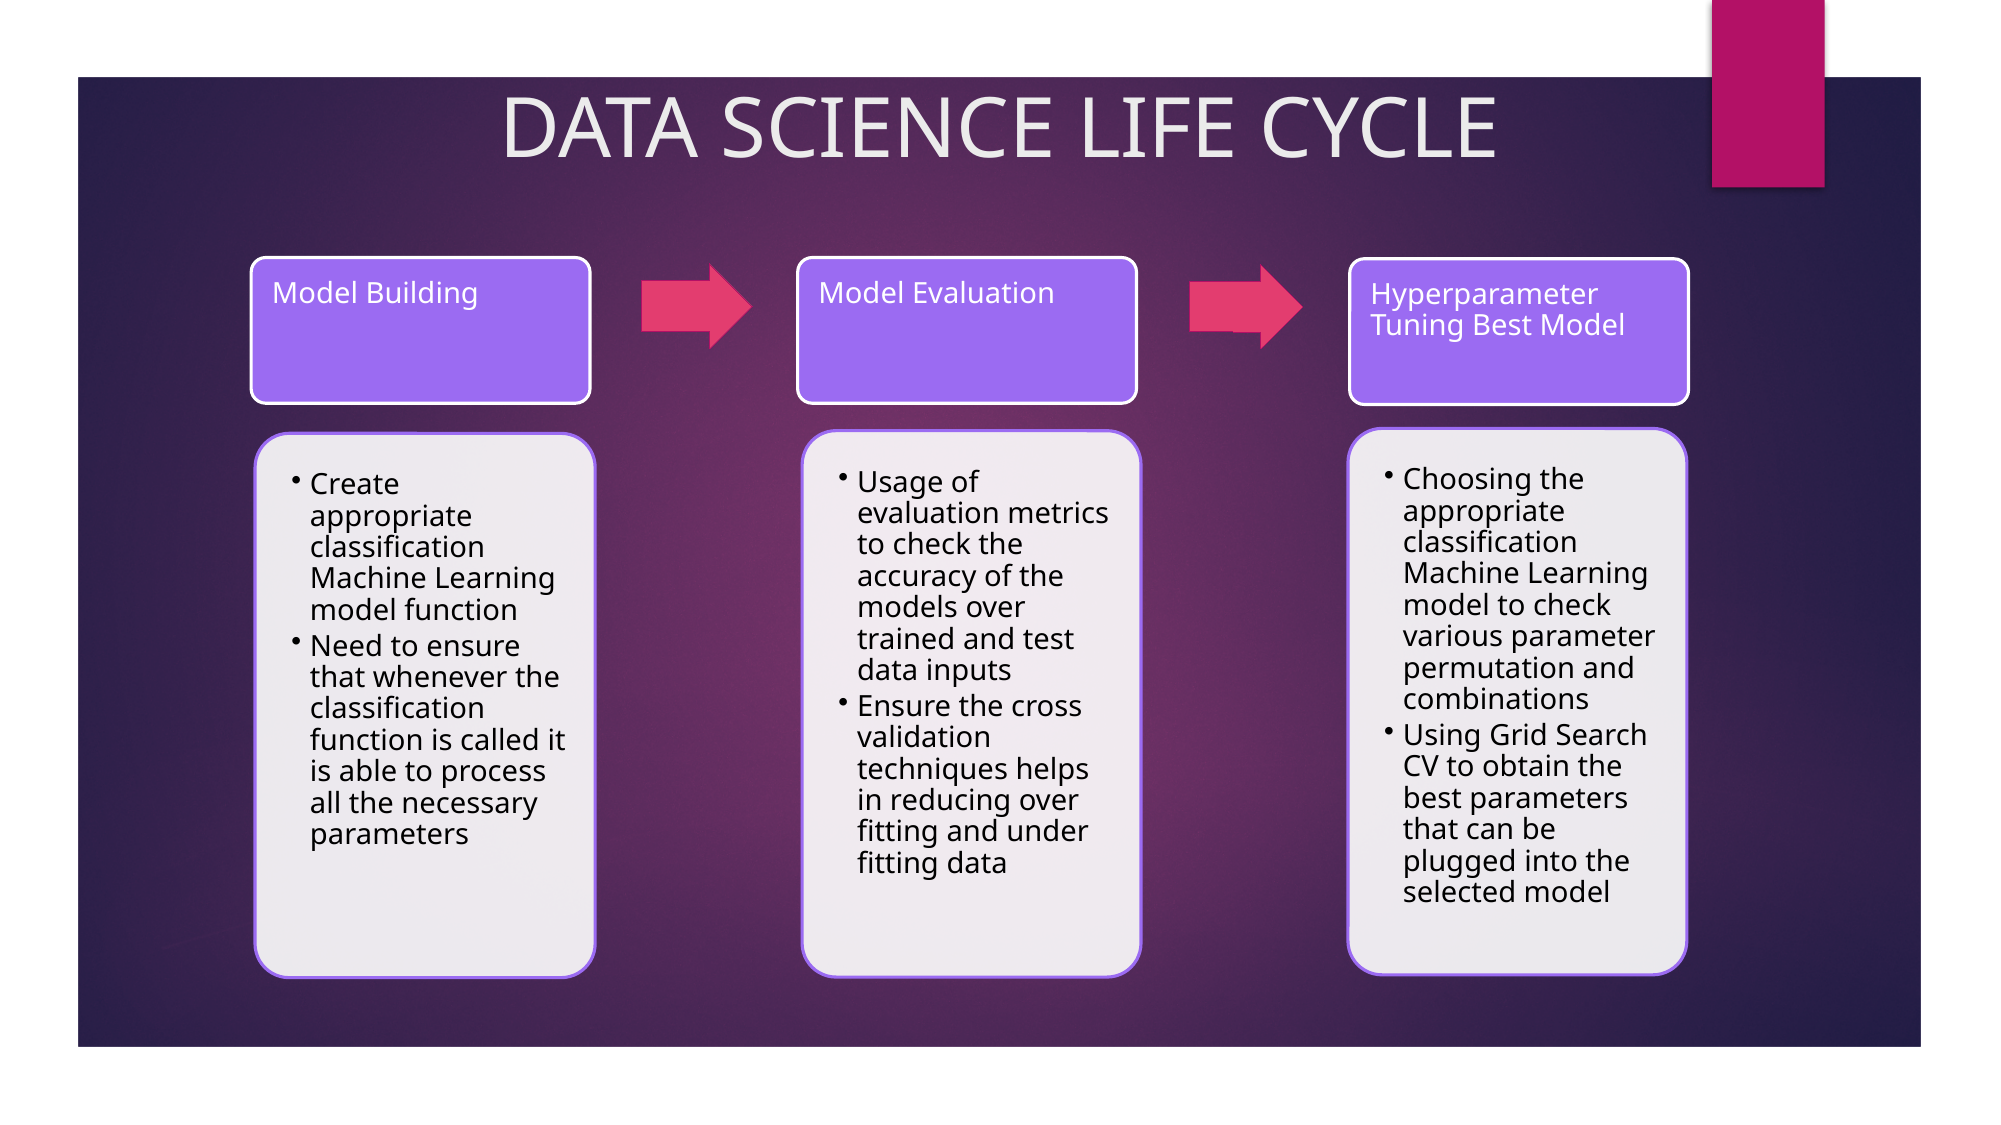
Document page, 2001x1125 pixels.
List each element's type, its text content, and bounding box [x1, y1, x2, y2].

title DATA SCIENCE LIFE CYCLE [447, 68, 1553, 182]
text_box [250, 257, 1750, 996]
